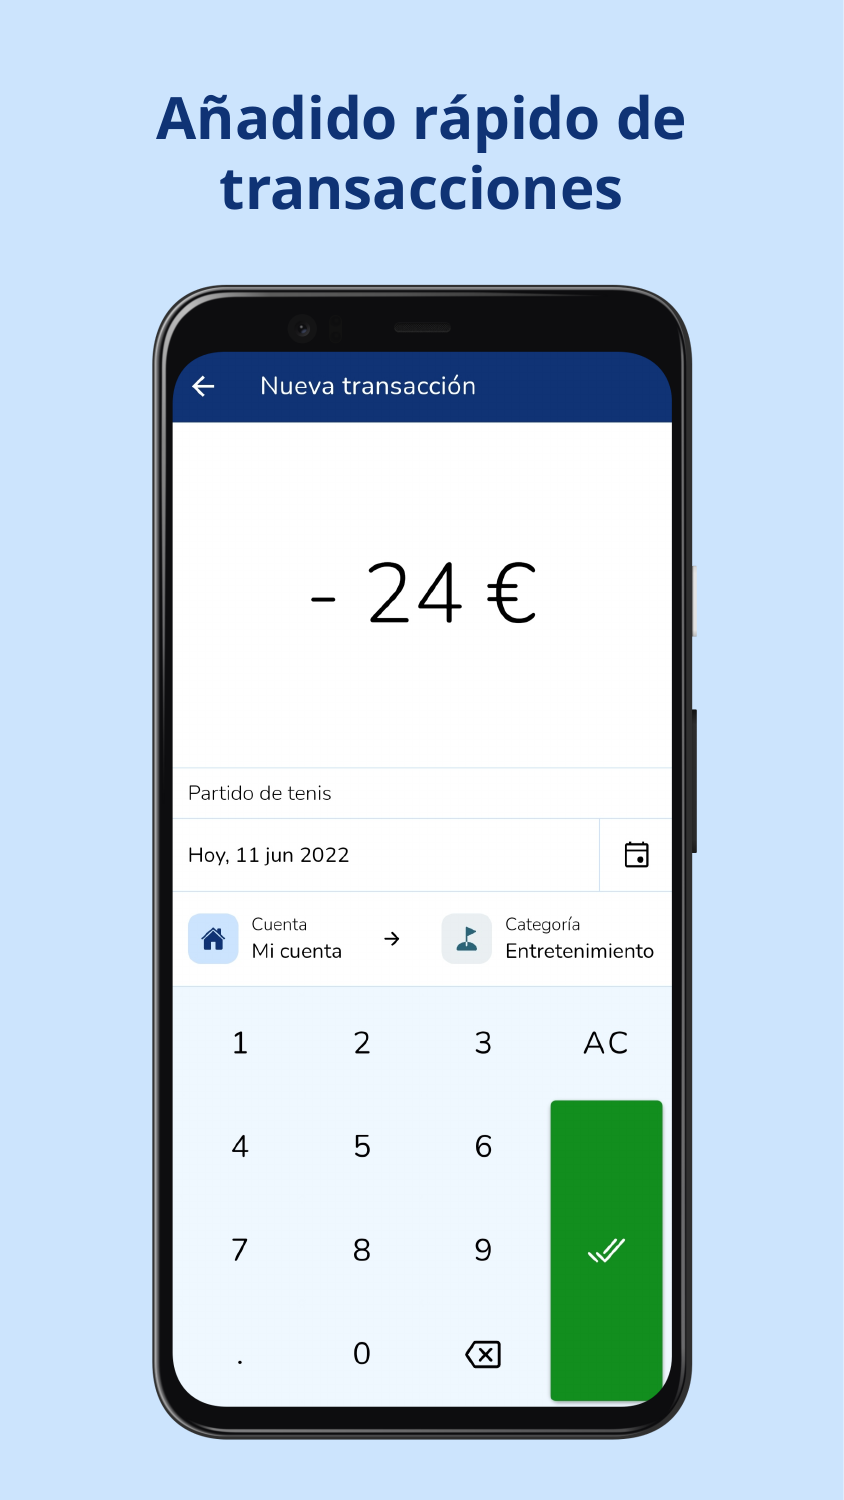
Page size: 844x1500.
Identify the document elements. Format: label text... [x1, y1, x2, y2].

text_box Añadido rápido de transacciones [83, 73, 760, 229]
picture [125, 259, 718, 1499]
